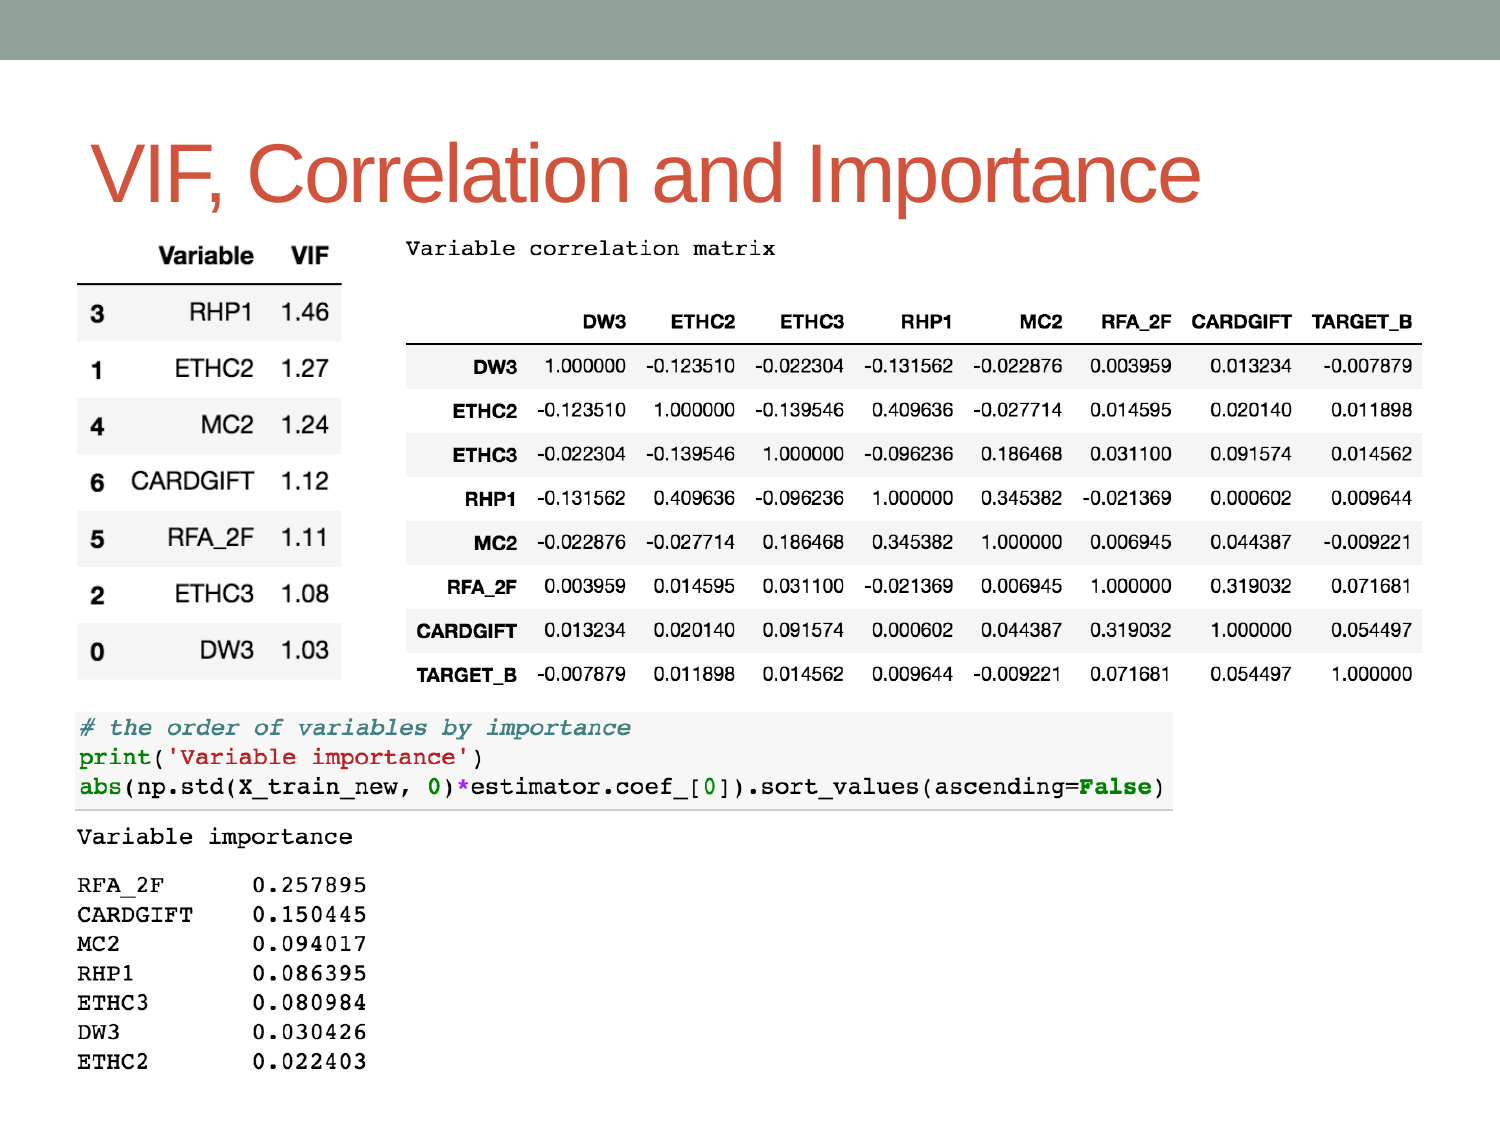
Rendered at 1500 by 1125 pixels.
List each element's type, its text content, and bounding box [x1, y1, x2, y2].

picture [74, 712, 1174, 1077]
title VIF, Correlation and Importance [75, 87, 1425, 250]
picture [74, 233, 351, 690]
picture [395, 231, 1426, 690]
